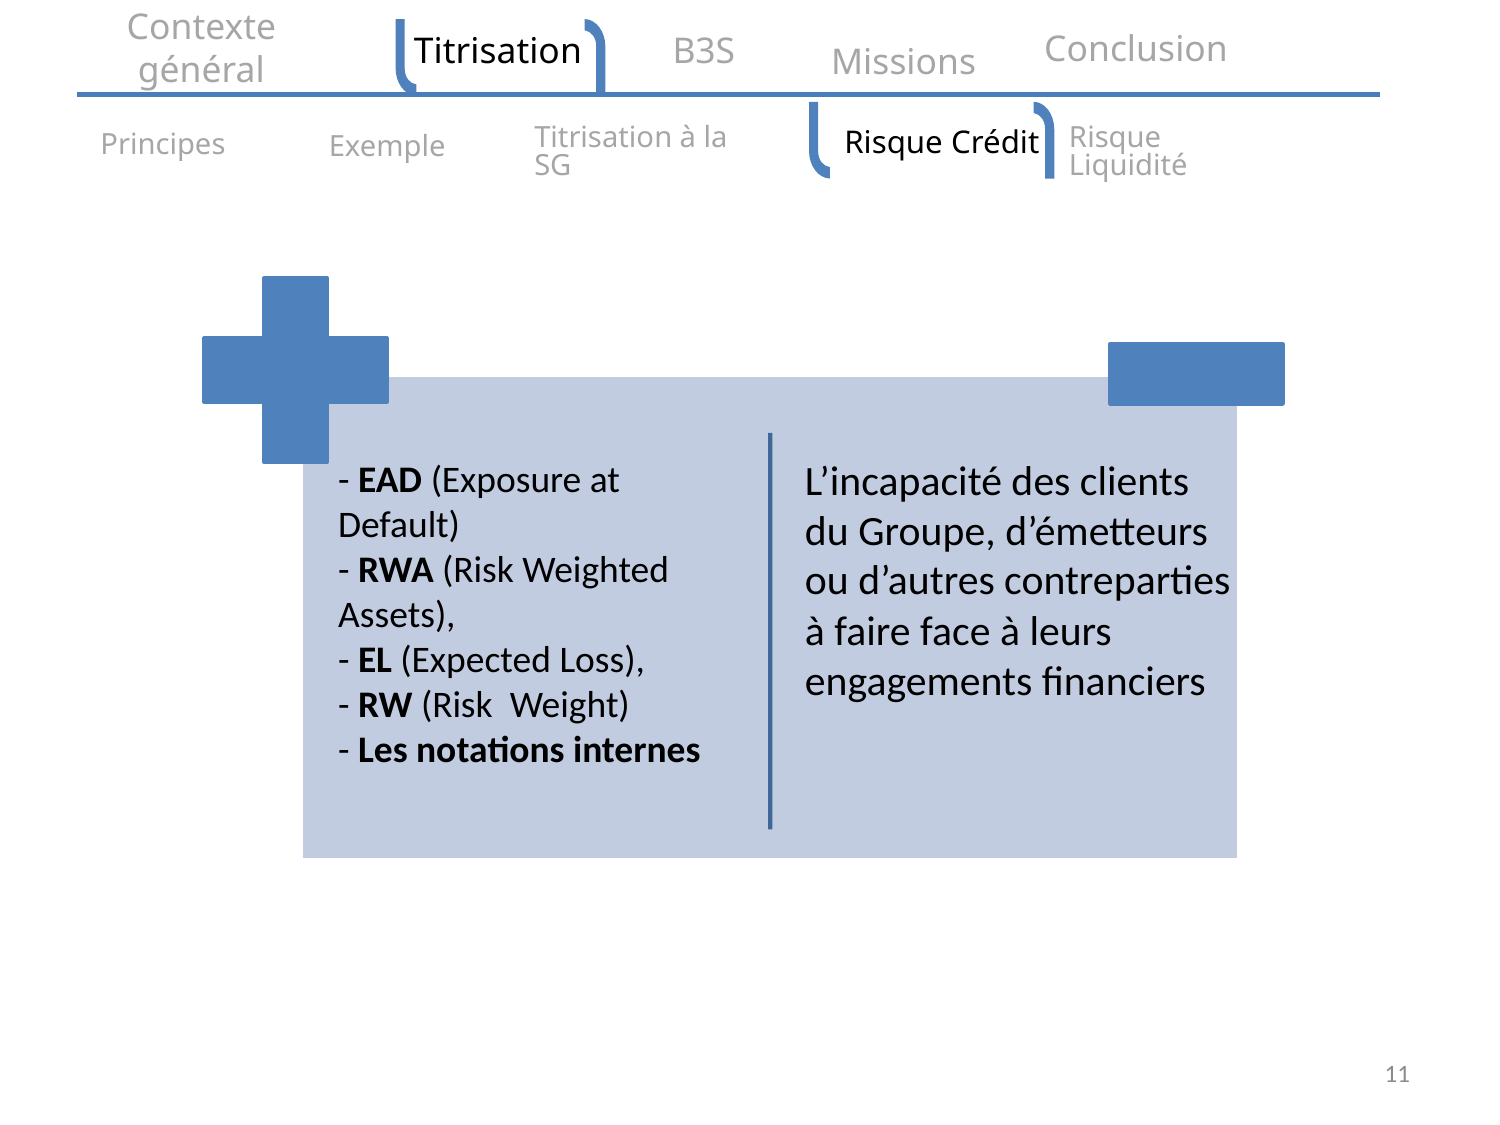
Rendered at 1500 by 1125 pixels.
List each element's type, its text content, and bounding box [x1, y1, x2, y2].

text_box Exemple [328, 114, 543, 182]
text_box [1033, 110, 1054, 125]
text_box Principes [100, 112, 344, 180]
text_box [203, 221, 1283, 918]
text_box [73, 9, 1395, 103]
slide_number 11 [1074, 1042, 1425, 1103]
text_box Risque Crédit [844, 125, 1059, 193]
text_box Risque Liquidité [1068, 125, 1283, 193]
text_box Titrisation à la SG [534, 125, 748, 193]
text_box [809, 110, 830, 179]
